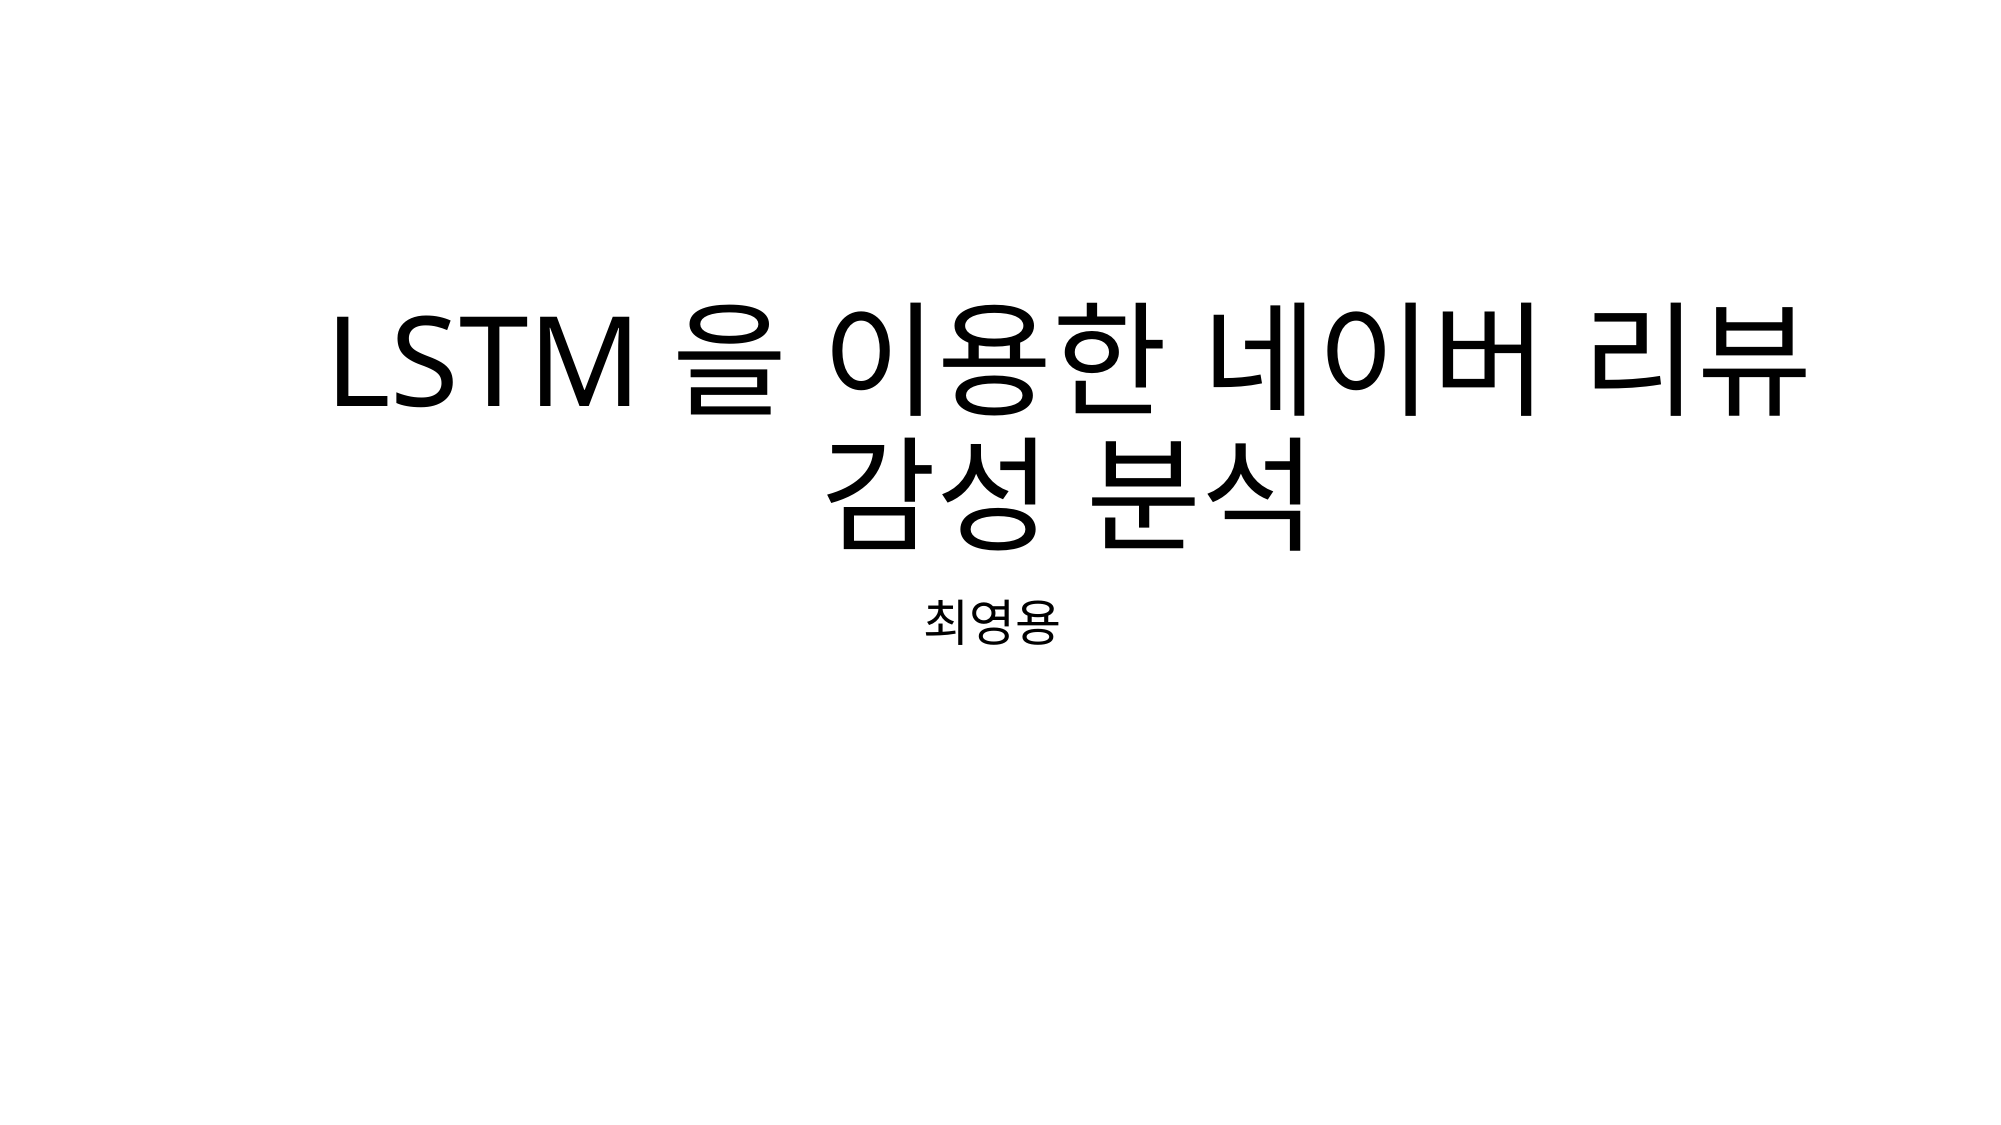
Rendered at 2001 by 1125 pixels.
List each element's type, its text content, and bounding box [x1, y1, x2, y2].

subtitle 최영용 [249, 590, 1750, 863]
title LSTM을 이용한 네이버 리뷰 감성 분석 [249, 184, 1888, 576]
